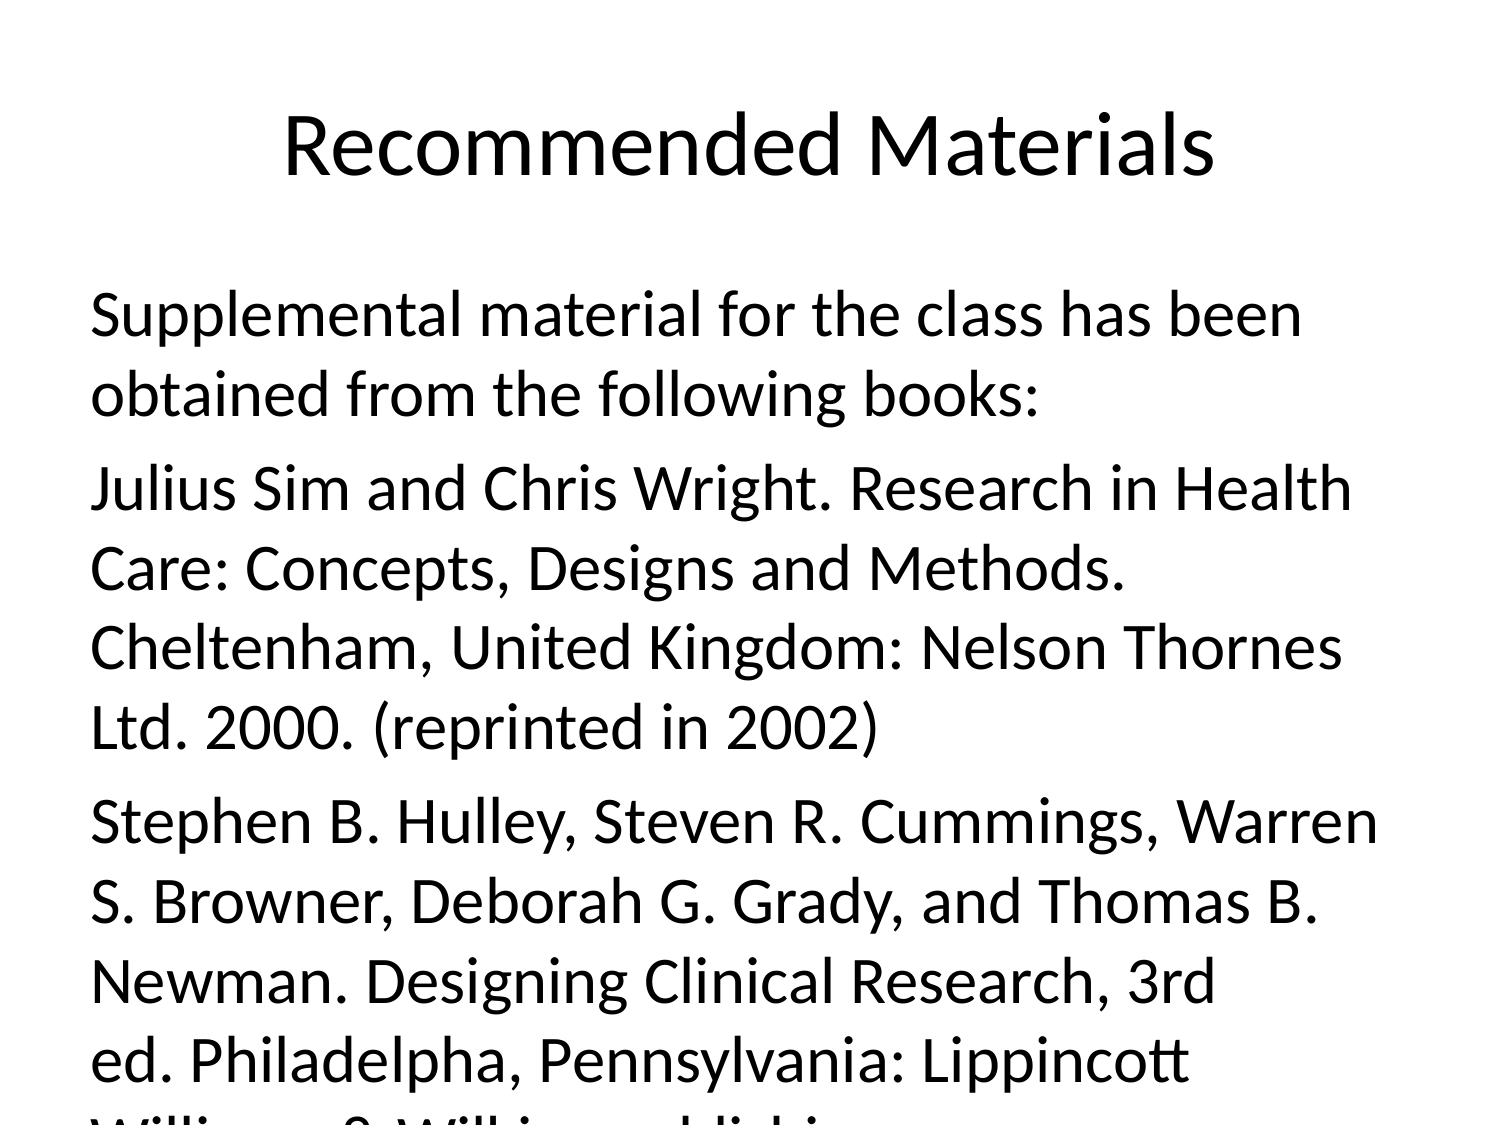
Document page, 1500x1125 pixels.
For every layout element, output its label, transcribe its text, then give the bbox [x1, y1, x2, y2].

title Recommended Materials [75, 45, 1425, 233]
list Supplemental material for the class has been obtained from the following books: Julius Sim and Chris Wright. Research in Health Care: Concepts, Designs and Methods. Cheltenham, United Kingdom: Nelson Thornes Ltd. 2000. (reprinted in 2002) Stephen B. Hulley, Steven R. Cummings, Warren S. Browner, Deborah G. Grady, and Thomas B. Newman. Designing Clinical Research, 3rd ed. Philadelpha, Pennsylvania: Lippincott Williams & Wilkins publishing. Leslie G. Portney and Mary P. Watkins. Foundations of Clinical Research: Applications to Practice, 3rd ed. Upper Saddle River, New Jersey: Pearson Prentice Hall. Students SHOULD NOT purchase the supplementary materials. [75, 262, 1425, 1005]
